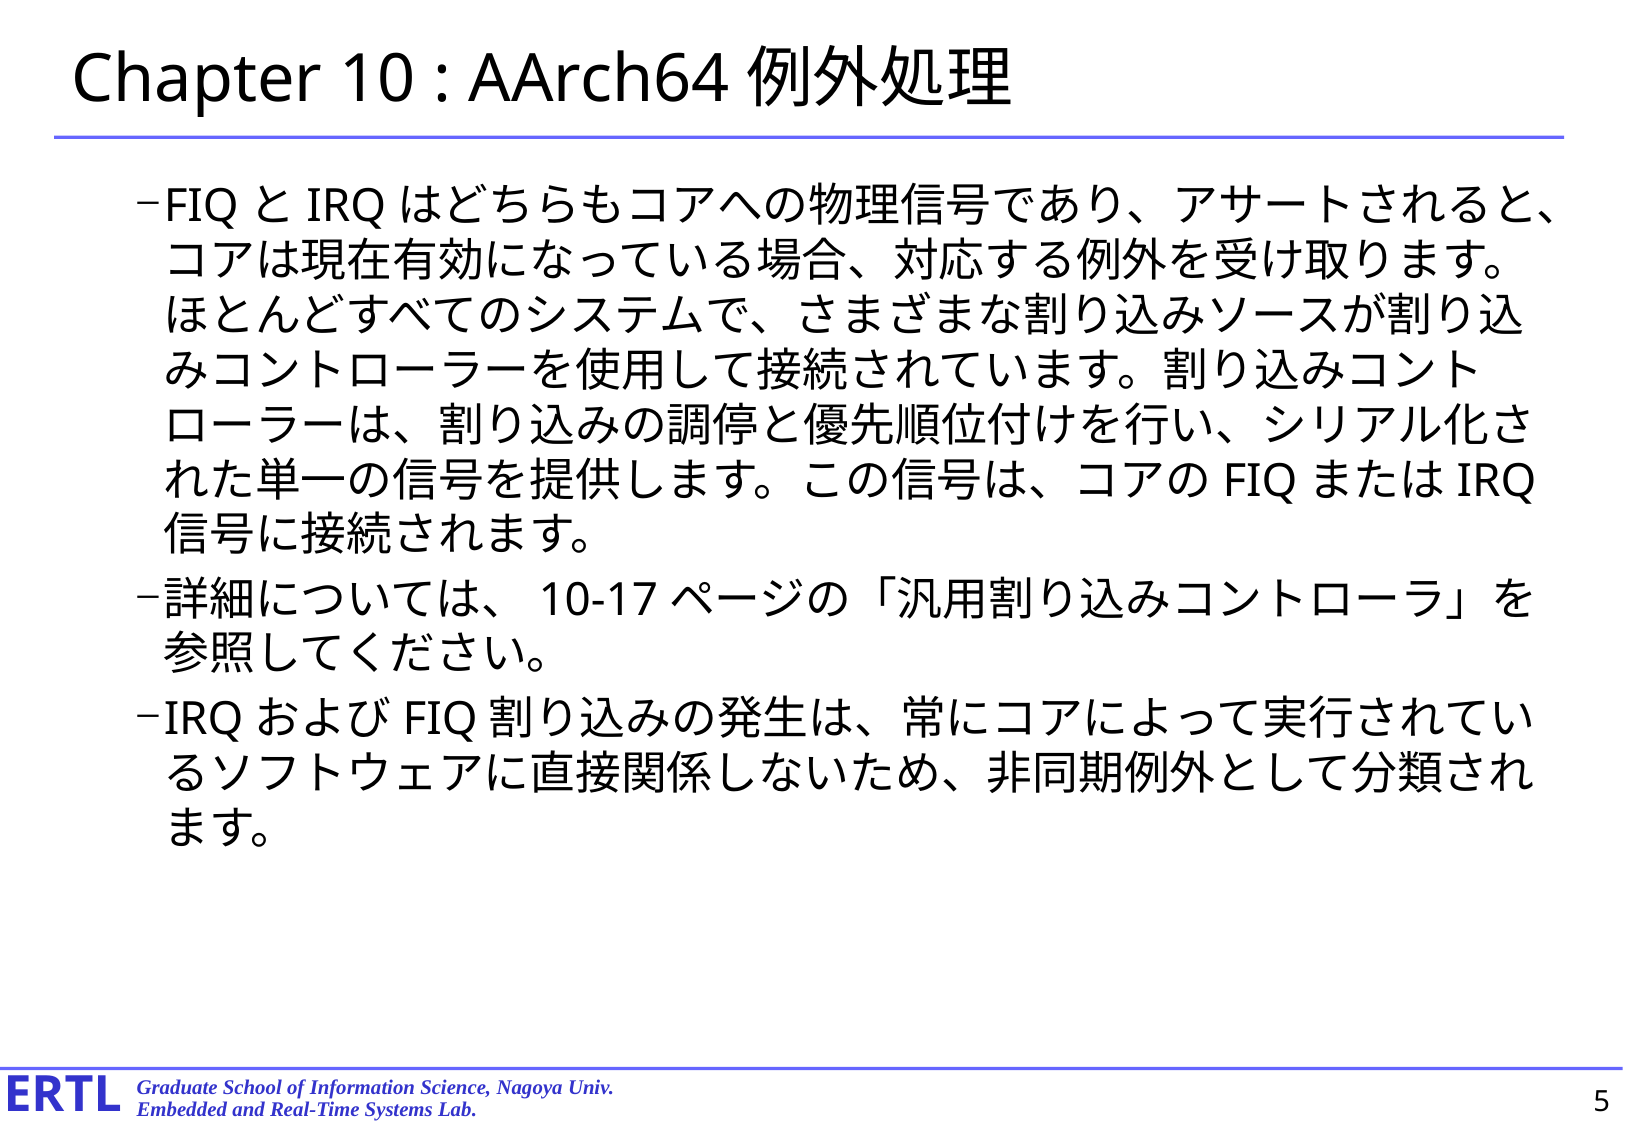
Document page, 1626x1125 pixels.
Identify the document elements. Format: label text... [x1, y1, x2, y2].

list FIQとIRQはどちらもコアへの物理信号であり、アサートされると、コアは現在有効になっている場合、対応する例外を受け取ります。ほとんどすべてのシステムで、さまざまな割り込みソースが割り込みコントローラーを使用して接続されています。割り込みコントローラーは、割り込みの調停と優先順位付けを行い、シリアル化された単一の信号を提供します。この信号は、コアのFIQまたはIRQ信号に接続されます。 詳細については、10-17ページの「汎用割り込みコントローラ」を参照してください。 IRQおよびFIQ割り込みの発生は、常にコアによって実行されているソフトウェアに直接関係しないため、非同期例外として分類されます。 [60, 167, 1560, 1039]
slide_number 5 [1286, 1074, 1625, 1125]
title Chapter 10 : AArch64例外処理 [56, 37, 1504, 113]
